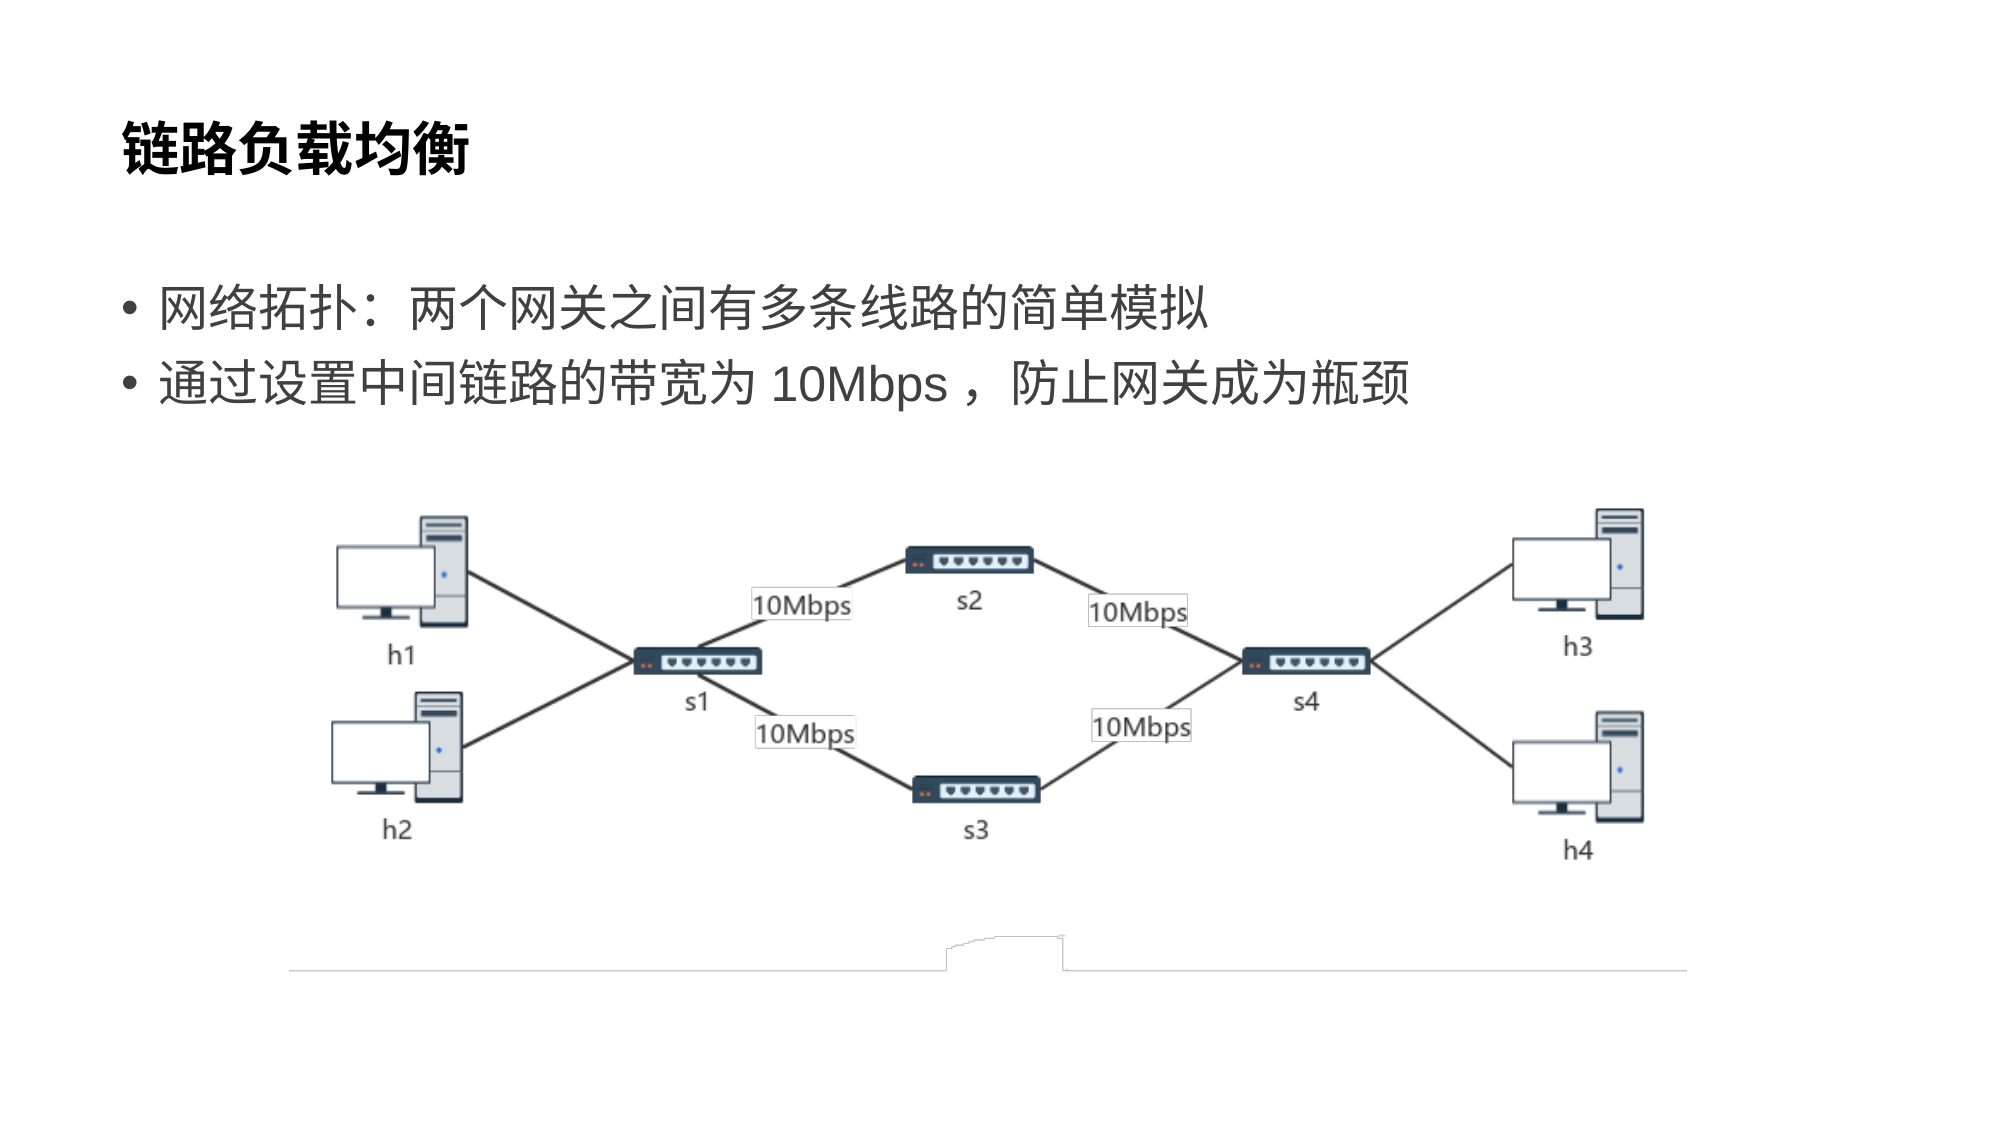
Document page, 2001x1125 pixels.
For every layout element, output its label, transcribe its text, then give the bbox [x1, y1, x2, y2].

title 链路负载均衡 [106, 42, 1832, 260]
picture [289, 466, 1687, 990]
list 网络拓扑：两个网关之间有多条线路的简单模拟 通过设置中间链路的带宽为10Mbps，防止网关成为瓶颈 [106, 275, 1832, 990]
